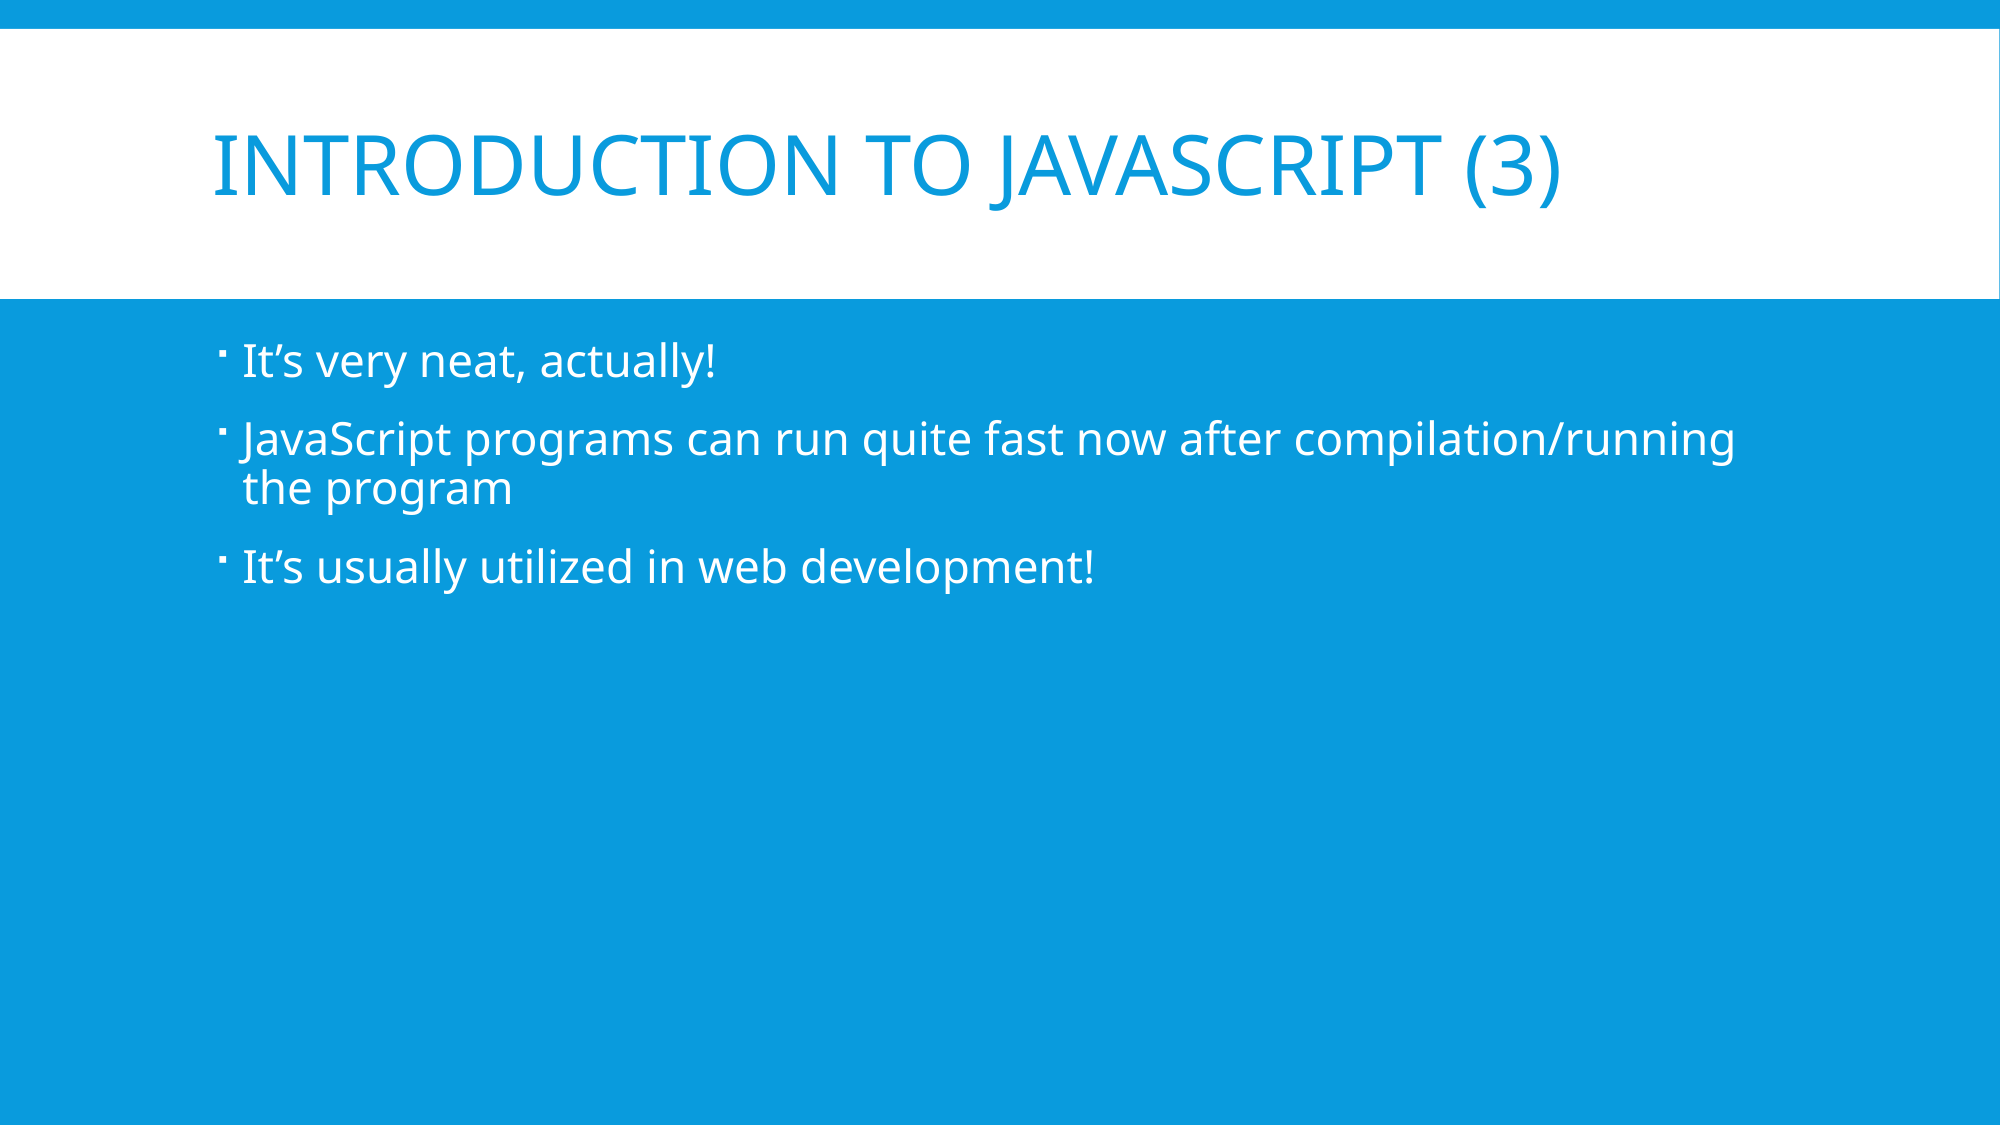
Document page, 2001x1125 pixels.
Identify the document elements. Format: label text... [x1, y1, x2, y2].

title Introduction to Javascript (3) [197, 46, 1803, 295]
list It’s very neat, actually! JavaScript programs can run quite fast now after compilation/running the program It’s usually utilized in web development! [197, 329, 1803, 1020]
